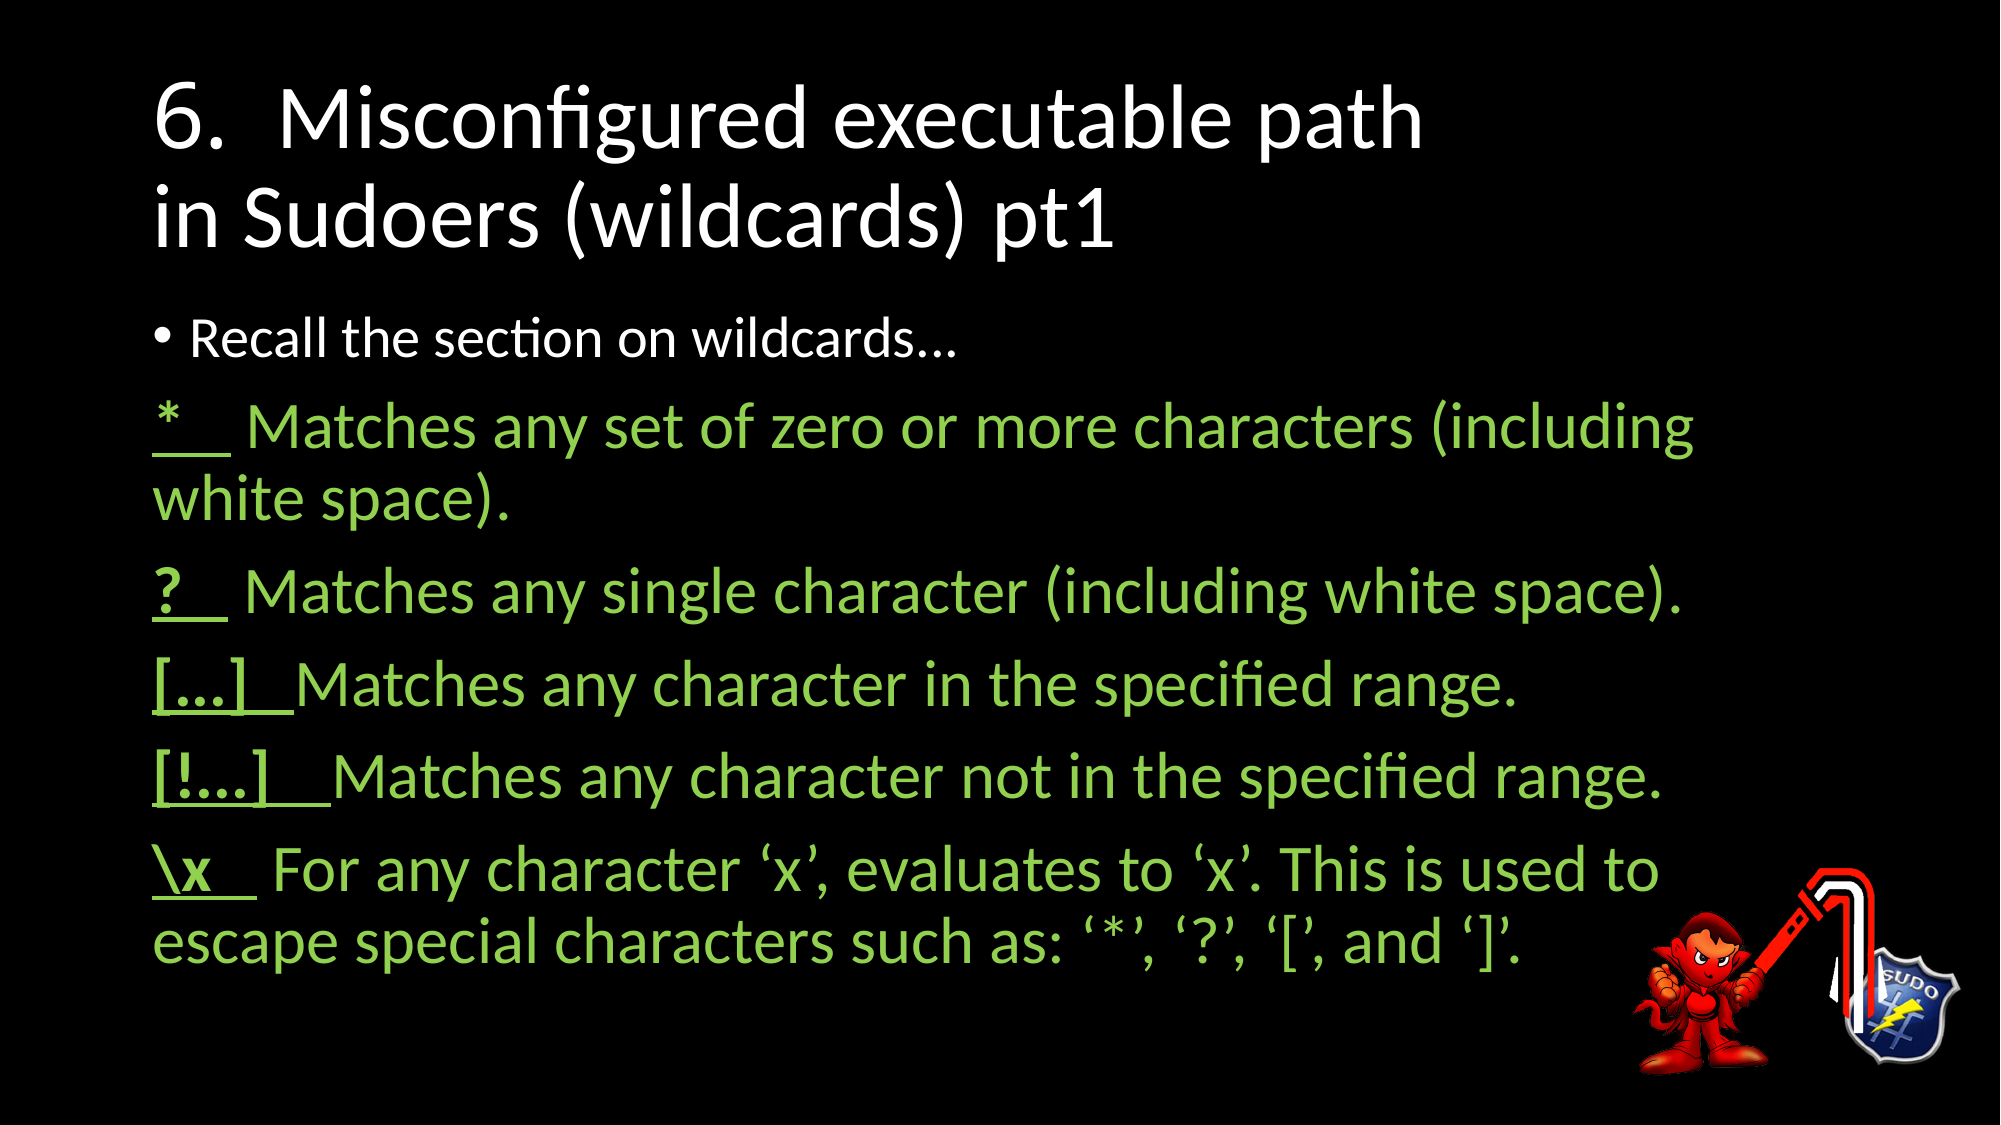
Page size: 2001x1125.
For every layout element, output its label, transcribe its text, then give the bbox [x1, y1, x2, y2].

picture [1584, 829, 2000, 1125]
list Recall the section on wildcards... * Matches any set of zero or more characters (including white space). ? Matches any single character (including white space). [...] Matches any character in the specified range. [!...] Matches any character not in the specified range. \x For any character ‘x’, evaluates to ‘x’. This is used to escape special characters such as: ‘*’, ‘?’, ‘[’, and ‘]’. [137, 299, 1863, 1059]
title 6. Misconfigured executable path in Sudoers (wildcards) pt1 [137, 59, 1863, 278]
